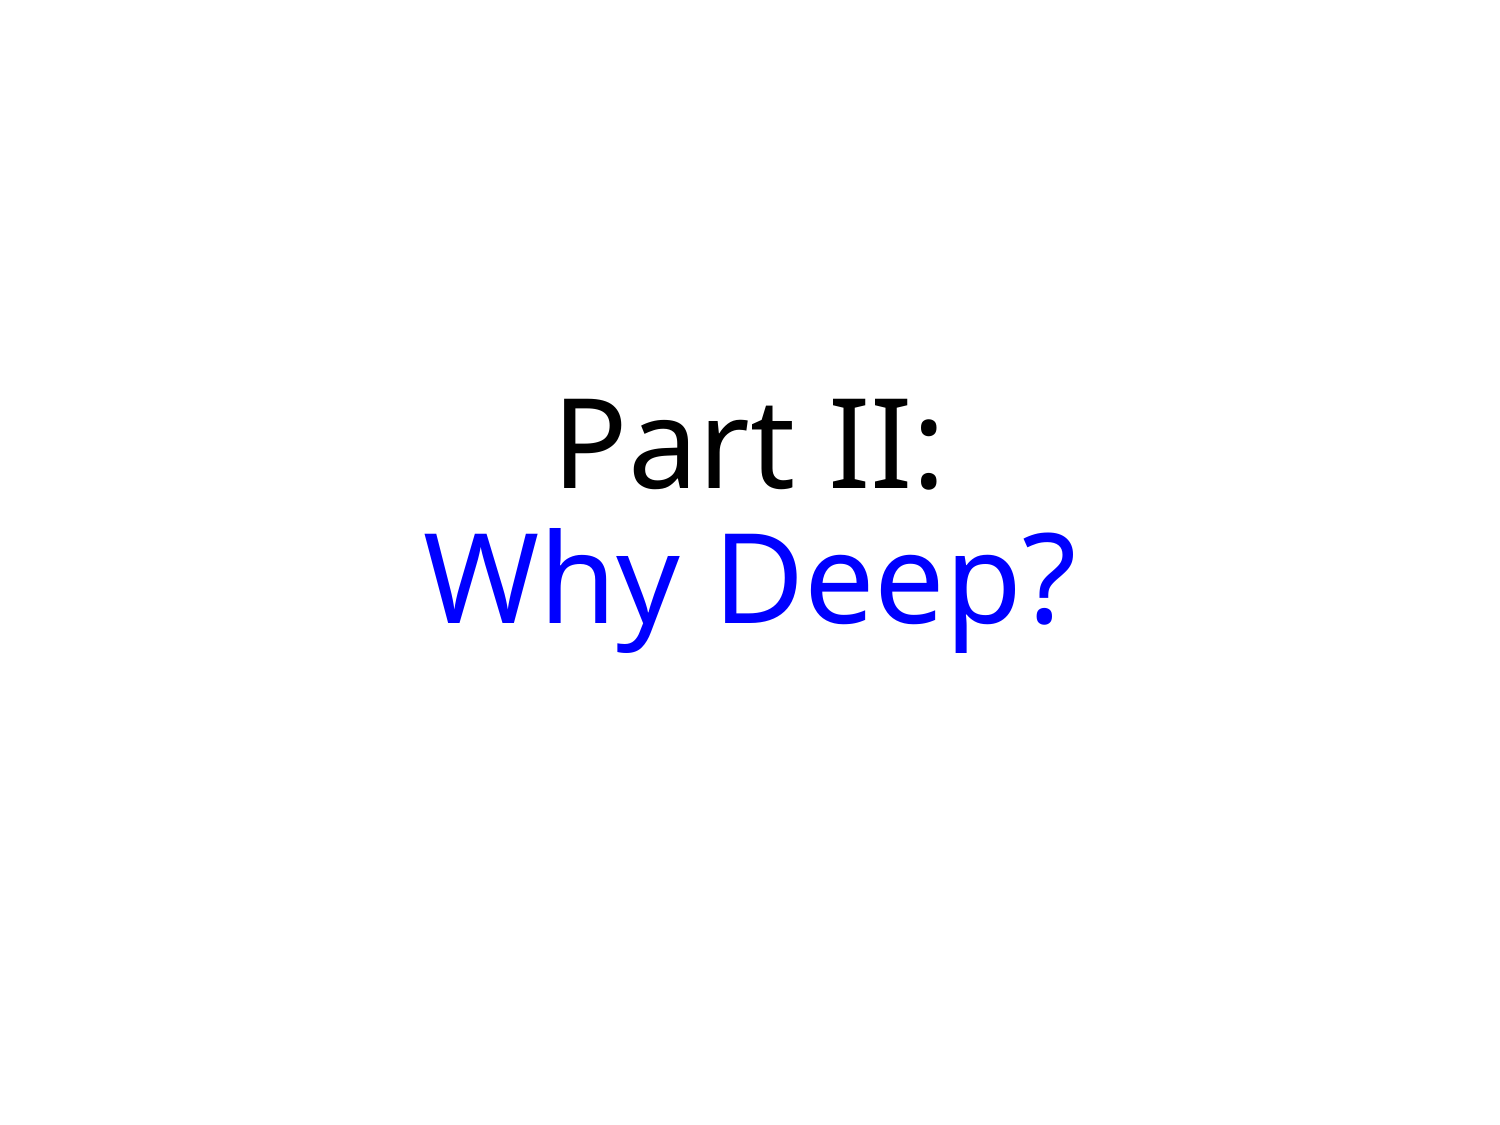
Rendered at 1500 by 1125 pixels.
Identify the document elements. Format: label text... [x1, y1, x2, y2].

title Part II: Why Deep? [112, 266, 1388, 658]
